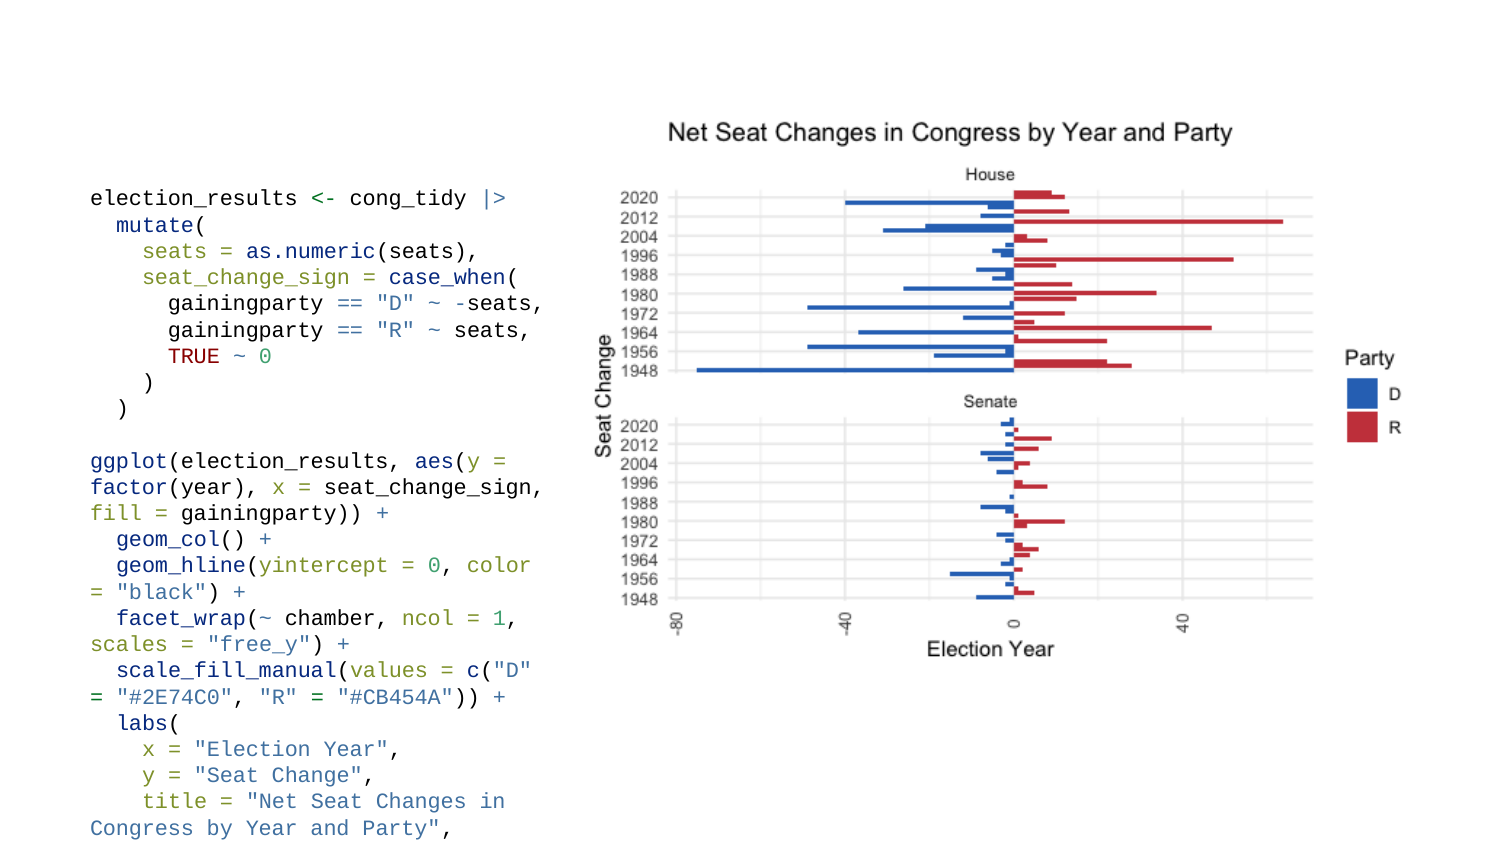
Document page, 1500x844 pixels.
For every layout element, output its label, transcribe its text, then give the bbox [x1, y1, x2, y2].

list election_results <- cong_tidy |> mutate( seats = as.numeric(seats), seat_change_sign = case_when( gainingparty == "D" ~ -seats, gainingparty == "R" ~ seats, TRUE ~ 0 ) ) ggplot(election_results, aes(y = factor(year), x = seat_change_sign, fill = gainingparty)) + geom_col() + geom_hline(yintercept = 0, color = "black") + facet_wrap(~ chamber, ncol = 1, scales = "free_y") + scale_fill_manual(values = c("D" = "#2E74C0", "R" = "#CB454A")) + labs( x = "Election Year", y = "Seat Change", title = "Net Seat Changes in Congress by Year and Party", fill = "Party" ) + scale_y_discrete(breaks = function(x) x[seq(1, length(x), by = 4)]) + theme_minimal() + theme(axis.text.x = element_text(angle = 90, vjust = 0.5)) [75, 176, 569, 754]
picture [585, 112, 1424, 671]
